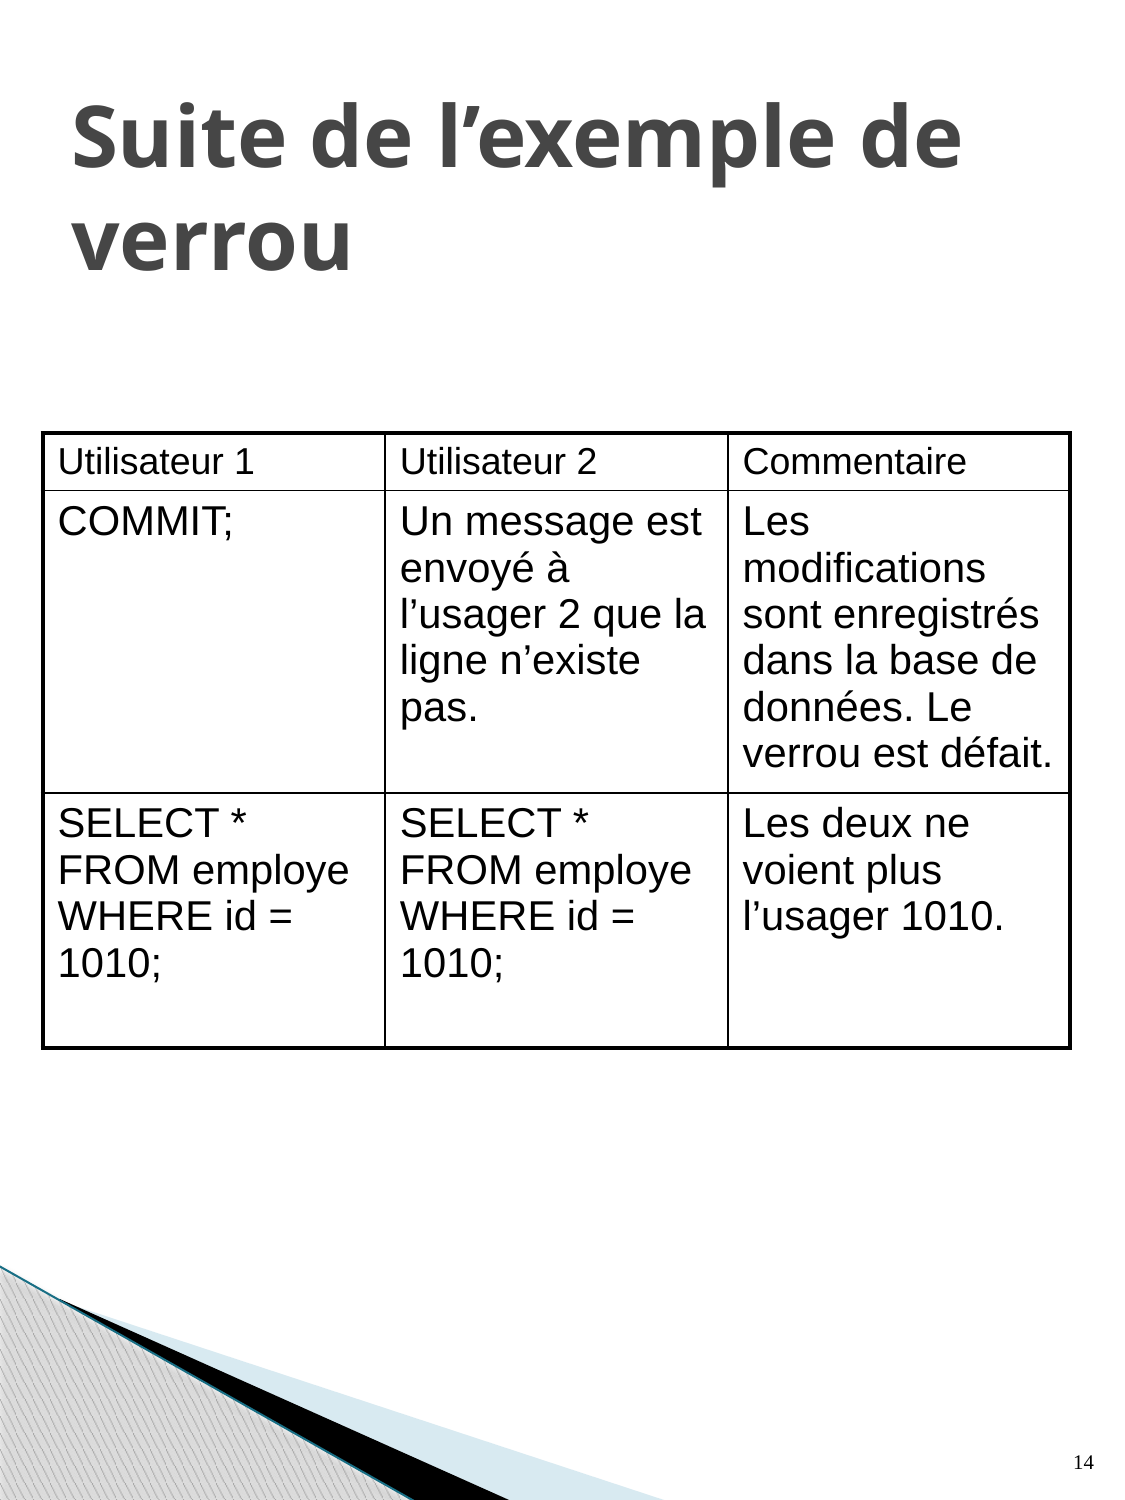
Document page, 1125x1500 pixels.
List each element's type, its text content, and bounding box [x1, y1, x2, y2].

table_cell SELECT * FROM employe WHERE id = 1010; [386, 794, 727, 1046]
table_header Commentaire [729, 435, 1068, 490]
slide_number 14 [1023, 1401, 1109, 1482]
table_header Utilisateur 2 [386, 435, 727, 490]
table_cell Les deux ne voient plus l’usager 1010. [729, 794, 1068, 1046]
table_cell Un message est envoyé à l’usager 2 que la ligne n’existe pas. [386, 491, 727, 792]
table_cell SELECT * FROM employe WHERE id = 1010; [45, 794, 384, 1046]
title Suite de l’exemple de verrou [56, 60, 1069, 310]
table_cell COMMIT; [45, 491, 384, 792]
table_header Utilisateur 1 [45, 435, 384, 490]
table_cell Les modifications sont enregistrés dans la base de données. Le verrou est défait. [729, 491, 1068, 792]
